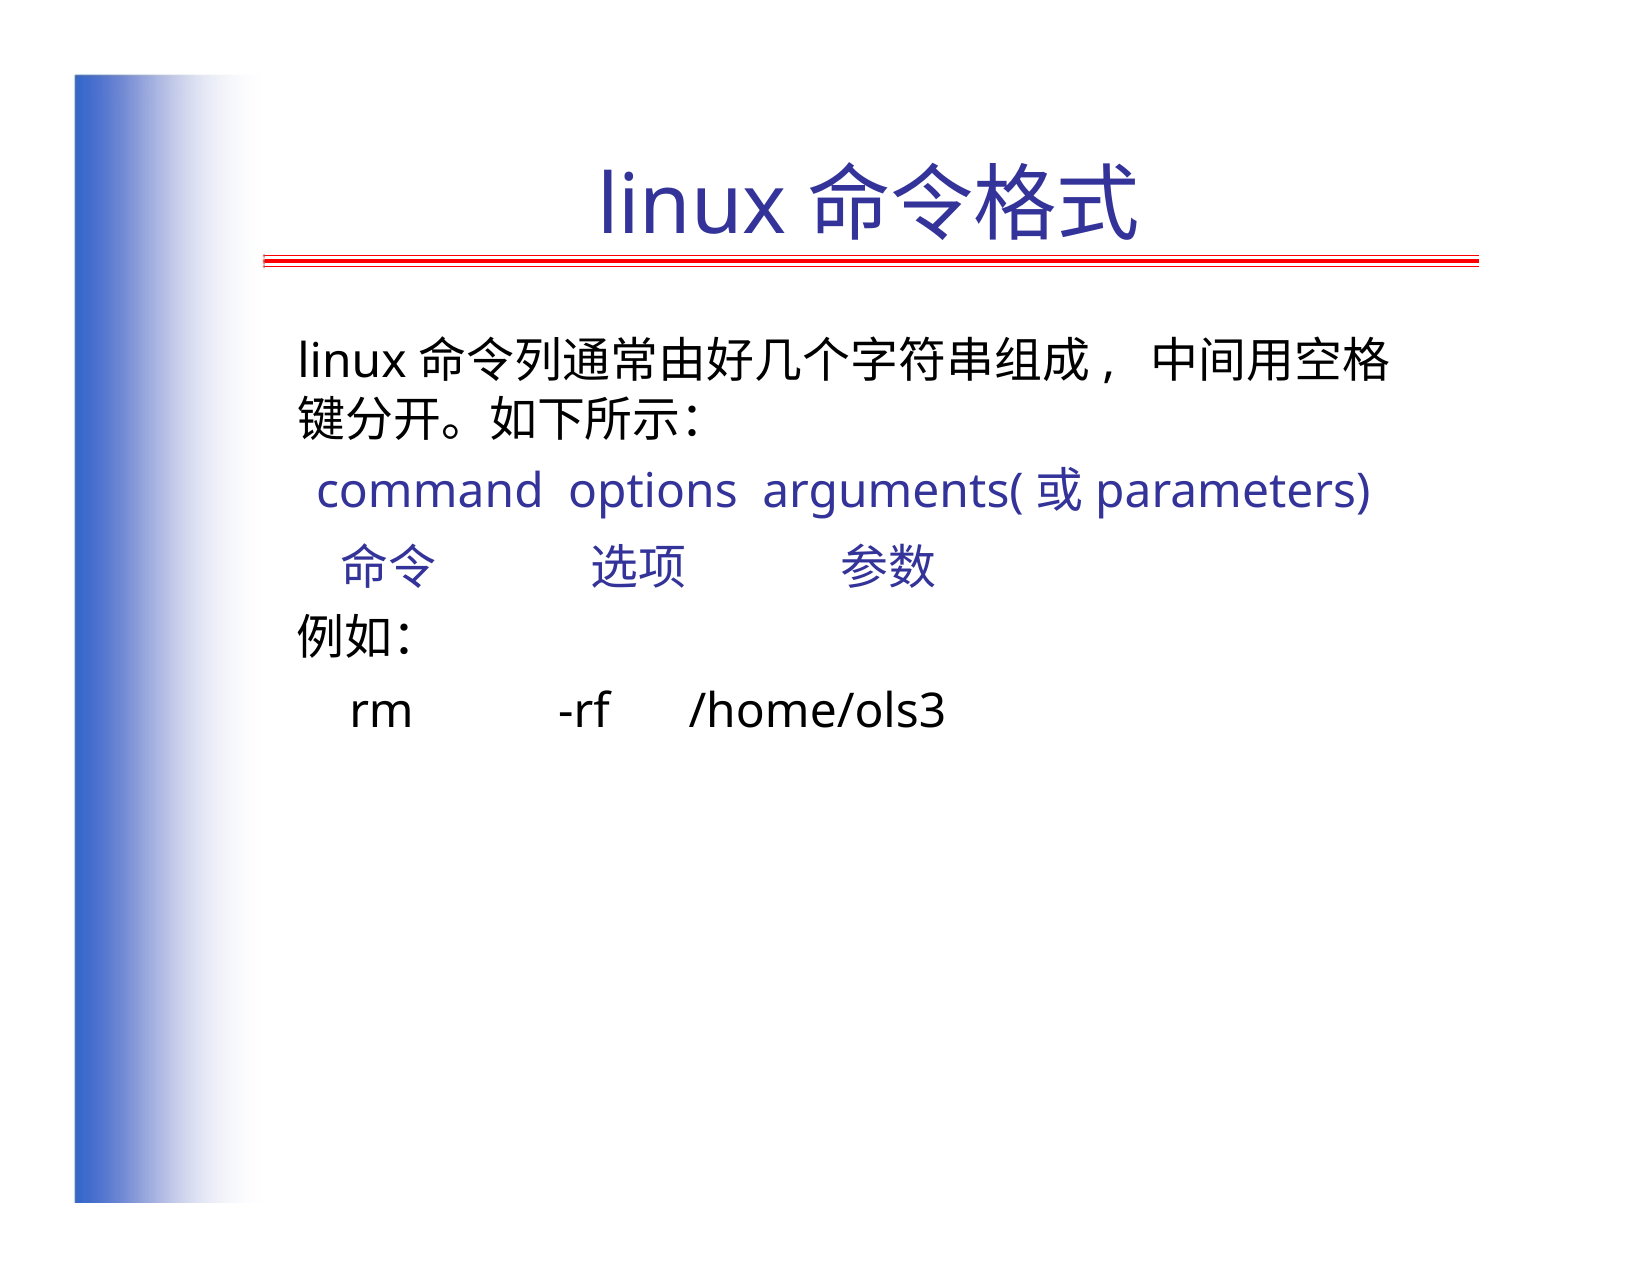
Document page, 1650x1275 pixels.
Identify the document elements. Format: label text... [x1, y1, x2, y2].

text_box rm -rf [349, 687, 611, 745]
text_box 命令 例如： [296, 543, 441, 672]
text_box linux命令格式 linux命令列通常由好几个字符串组成, 中间用空格 键分开。如下所示： command options arguments(或parameters) [297, 149, 1391, 525]
text_box /home/ols3 [688, 687, 947, 745]
picture [72, 72, 265, 1203]
text_box 选项 [590, 543, 687, 602]
text_box 参数 [840, 543, 937, 602]
